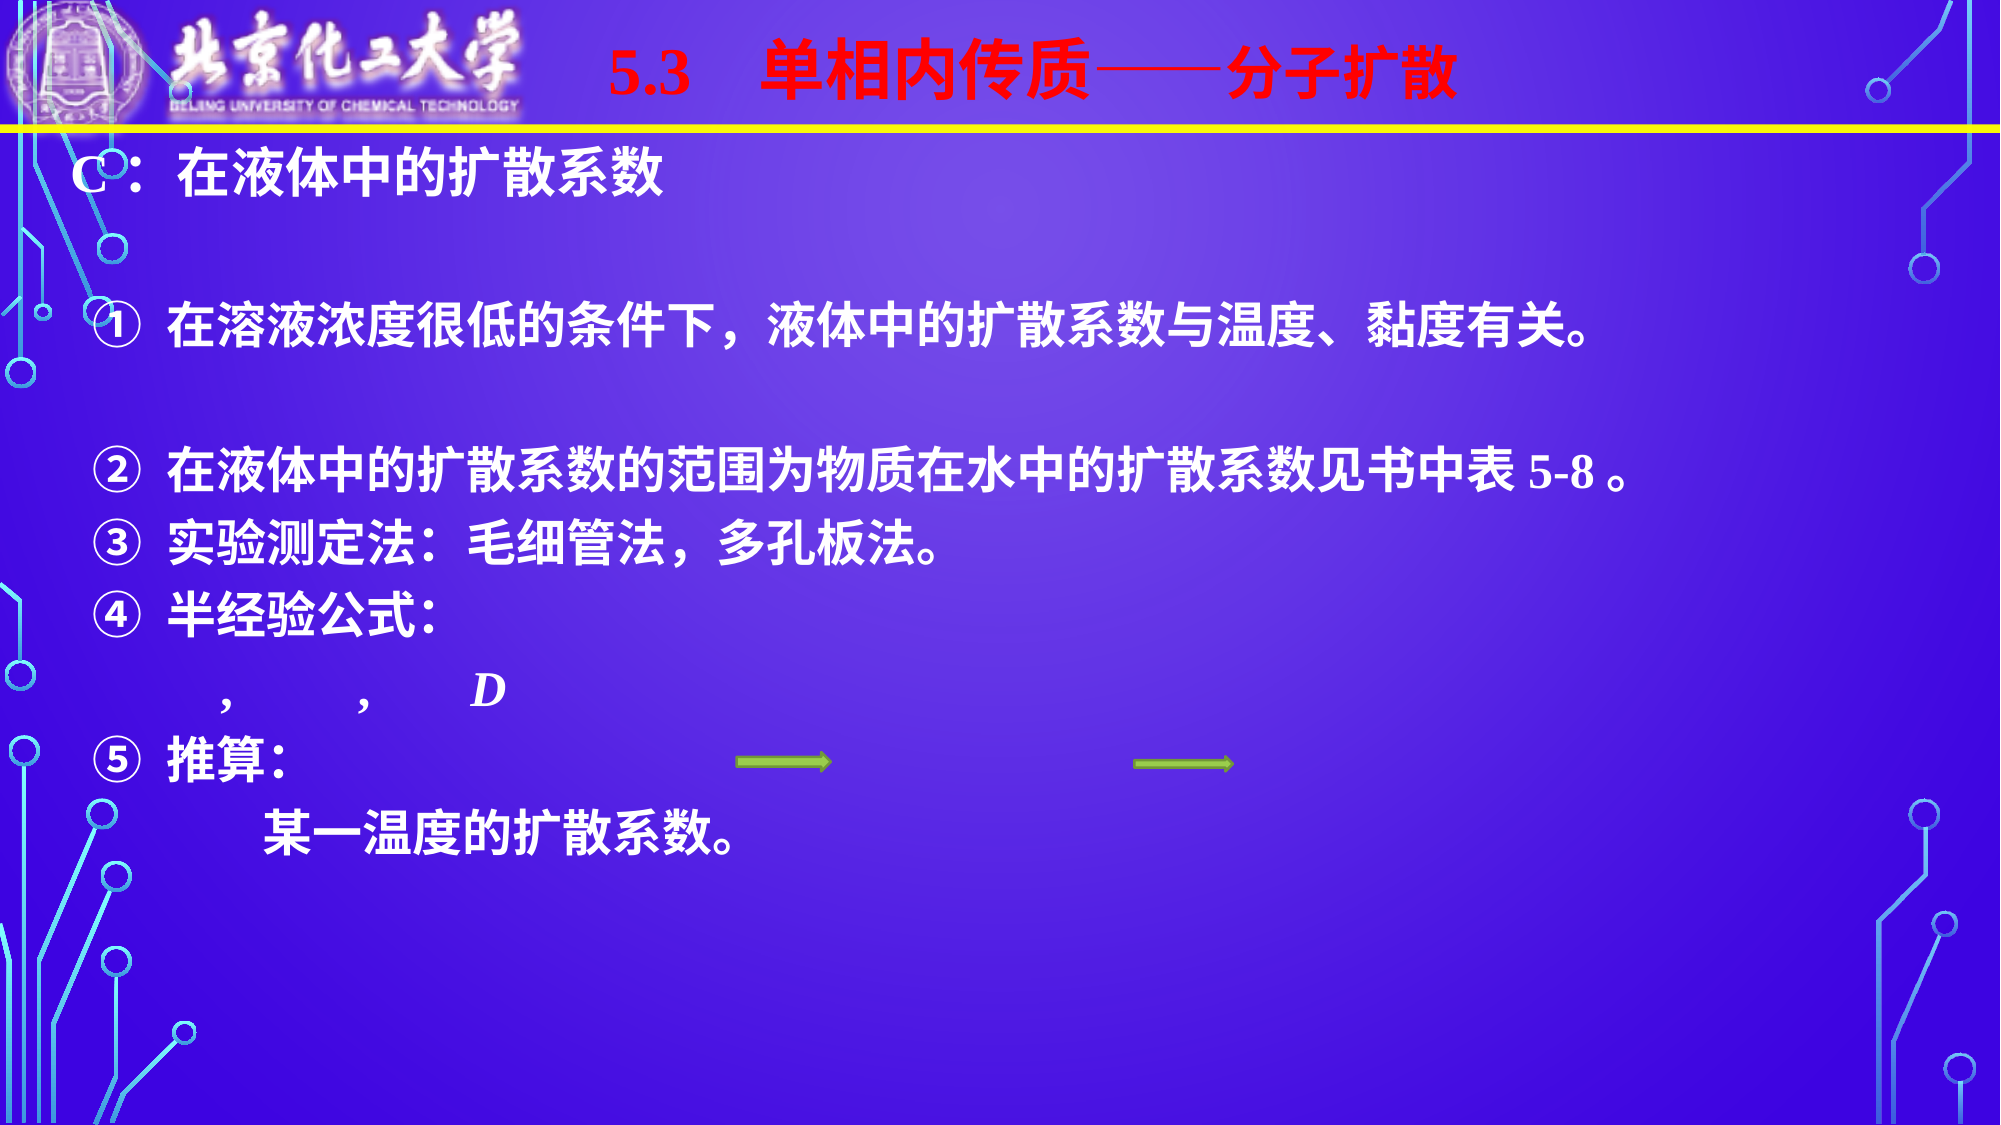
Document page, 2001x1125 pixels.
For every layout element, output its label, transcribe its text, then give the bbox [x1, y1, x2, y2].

text_box [735, 750, 832, 773]
text_box [1133, 755, 1234, 773]
picture [5, 0, 531, 124]
text_box 5.3 单相内传质——分子扩散 [593, 20, 1603, 116]
